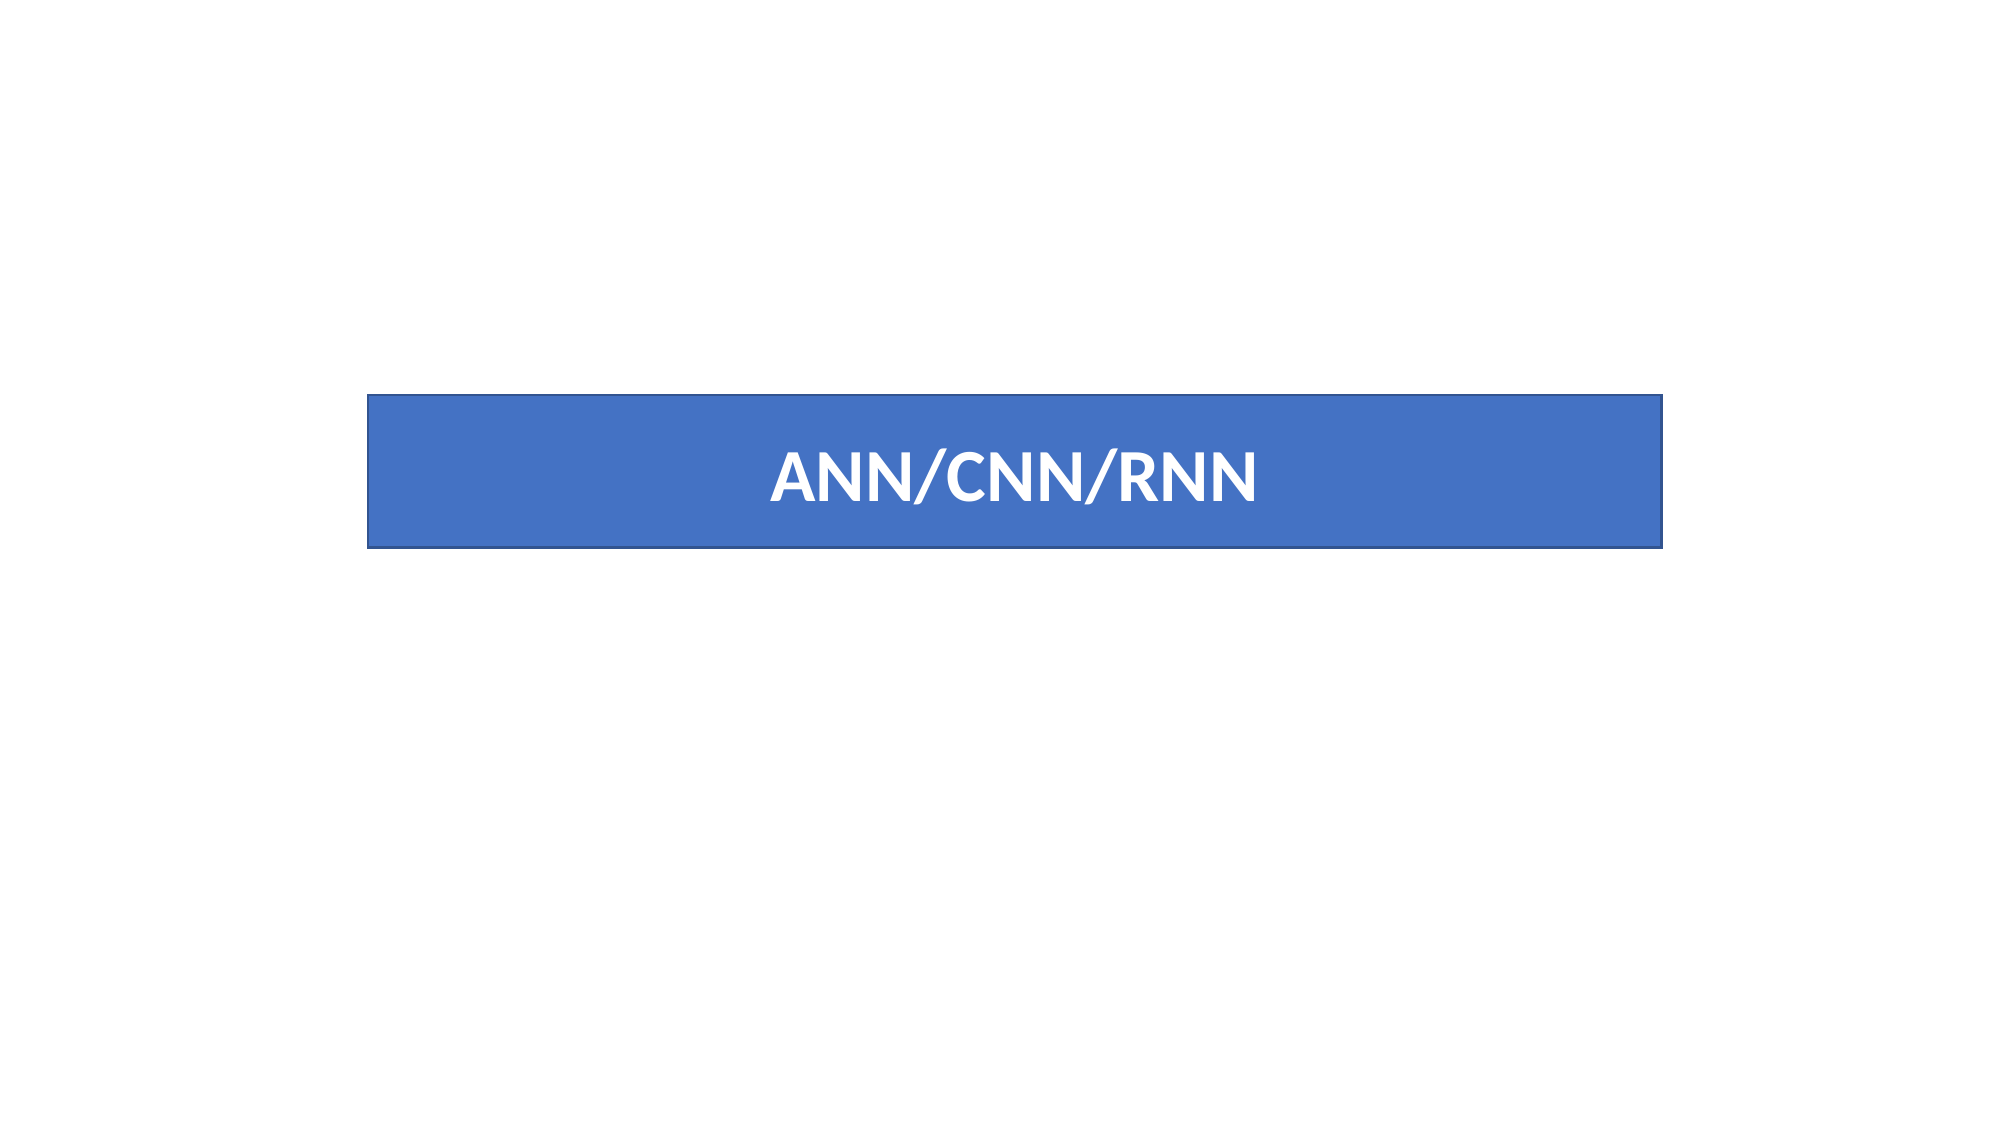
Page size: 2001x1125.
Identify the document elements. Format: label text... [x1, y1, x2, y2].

text_box ANN/CNN/RNN [367, 394, 1663, 549]
